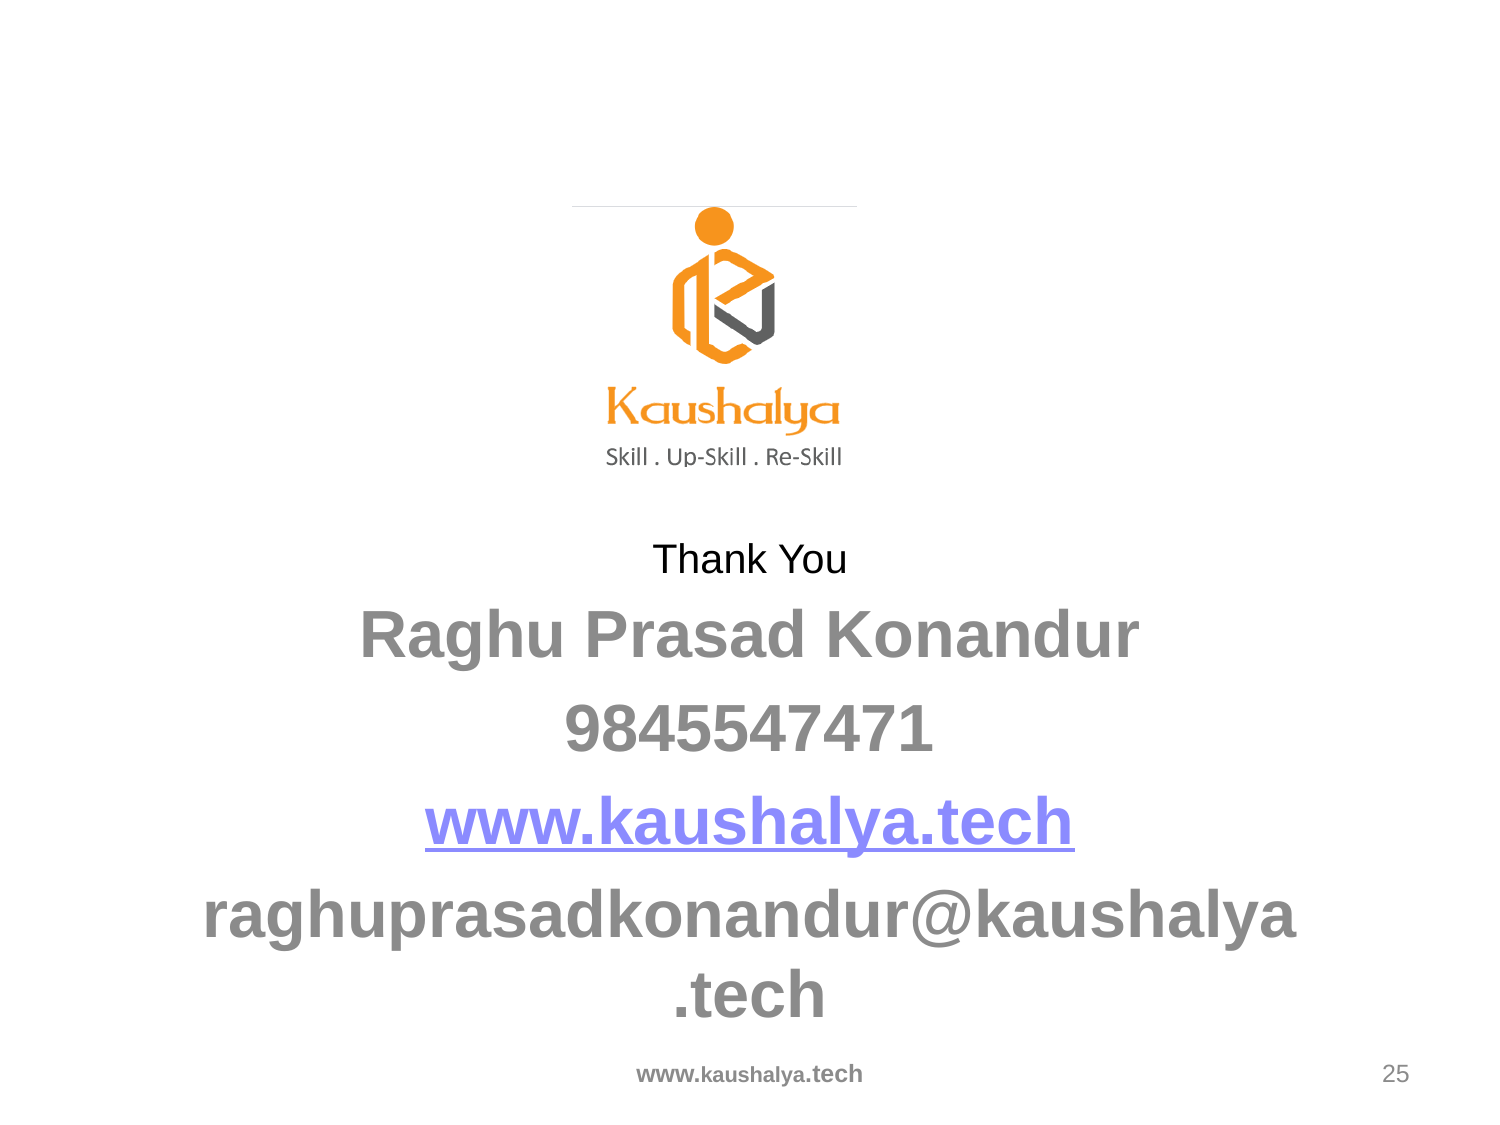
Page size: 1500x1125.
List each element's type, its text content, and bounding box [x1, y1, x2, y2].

slide_number 25 [1074, 1042, 1425, 1103]
title Thank You [187, 475, 1313, 583]
footer www.kaushalya.tech [512, 1042, 988, 1103]
picture [572, 206, 857, 468]
subtitle Raghu Prasad Konandur 9845547471 www.kaushalya.tech raghuprasadkonandur@kaushalya.tech [187, 583, 1313, 923]
